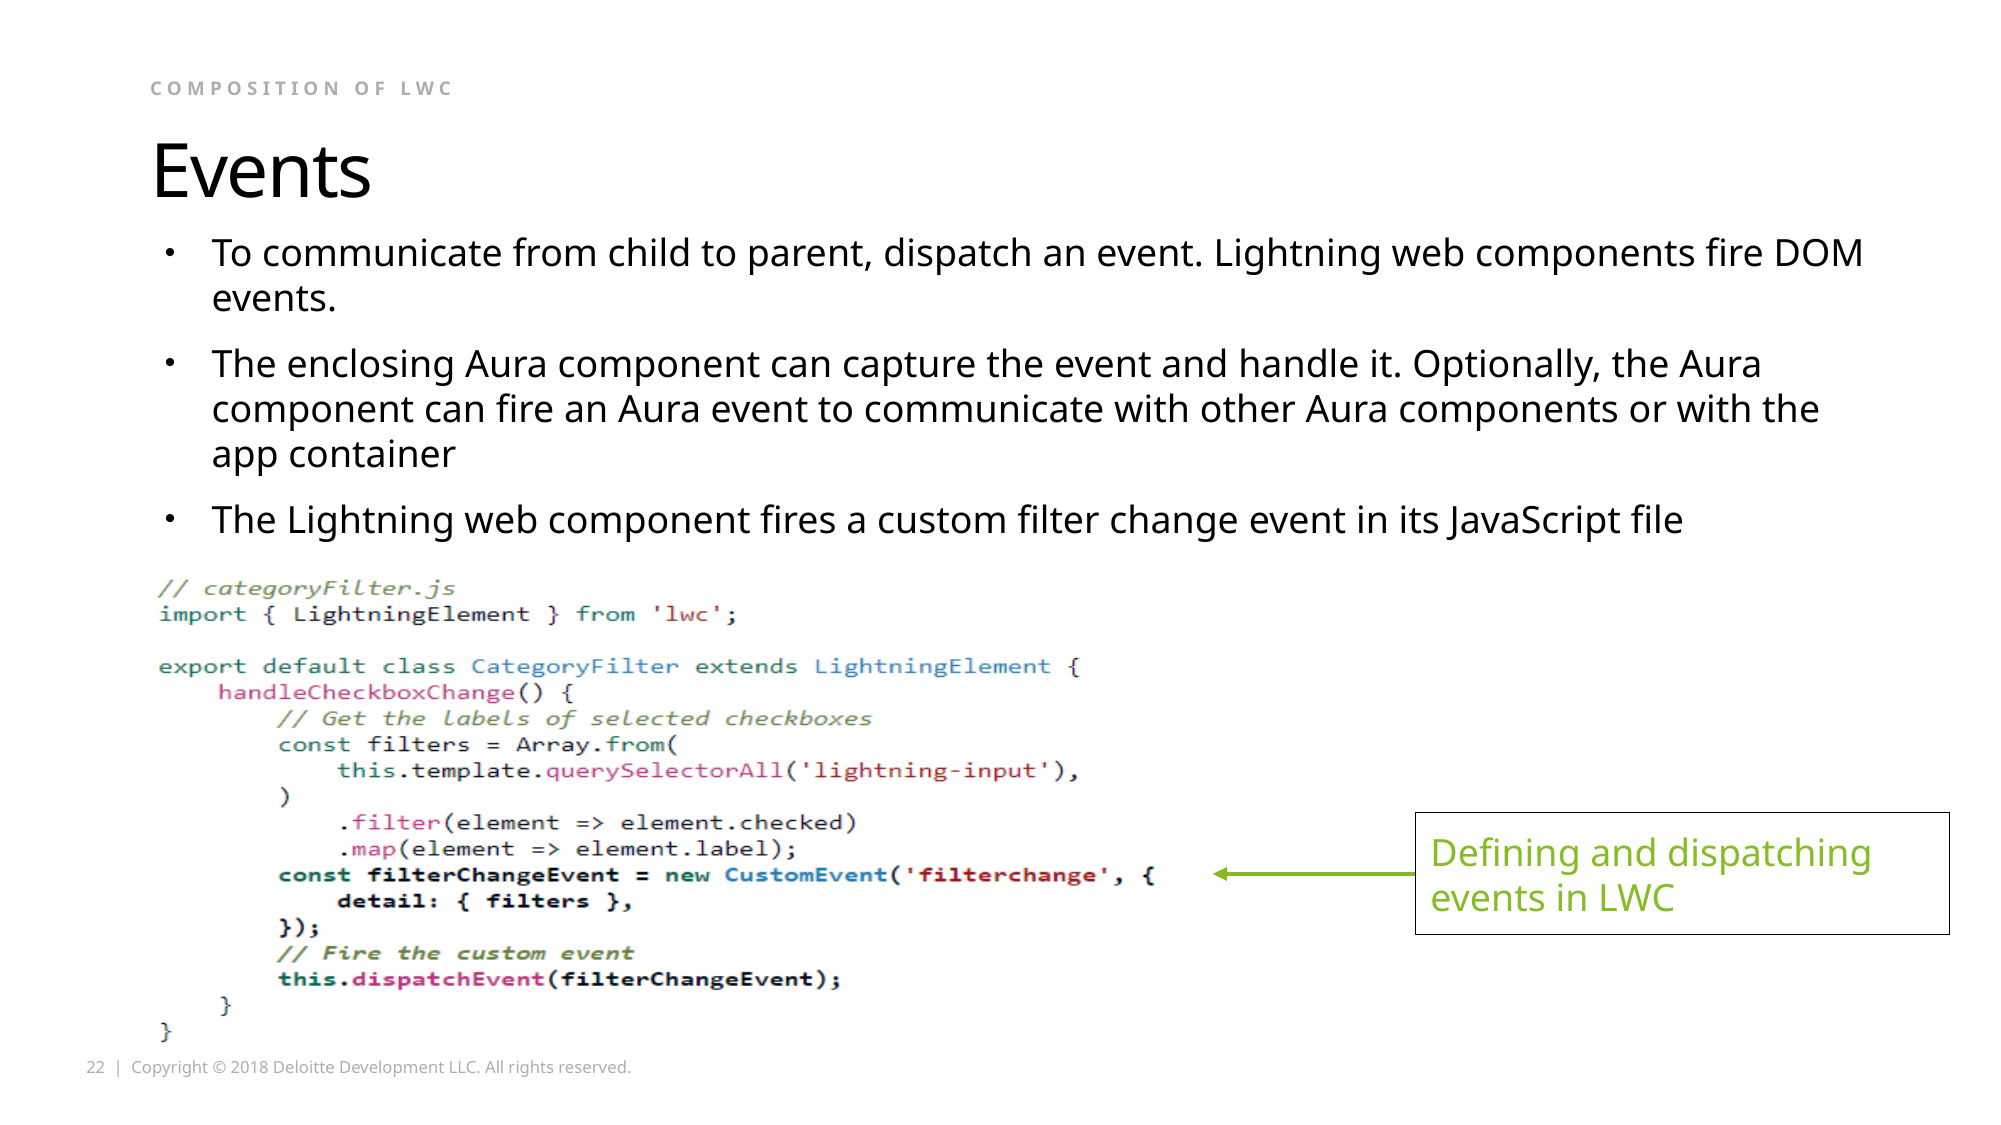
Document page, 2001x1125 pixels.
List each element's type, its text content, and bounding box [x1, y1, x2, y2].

list Composition of lwC [150, 76, 701, 110]
picture [150, 558, 1183, 1060]
text_box To communicate from child to parent, dispatch an event. Lightning web components fire DOM events. The enclosing Aura component can capture the event and handle it. Optionally, the Aura component can fire an Aura event to communicate with other Aura components or with the app container The Lightning web component fires a custom filter change event in its JavaScript file [150, 221, 1893, 549]
title Events [150, 113, 1850, 212]
text_box Defining and dispatching events in LWC [1415, 812, 1950, 935]
